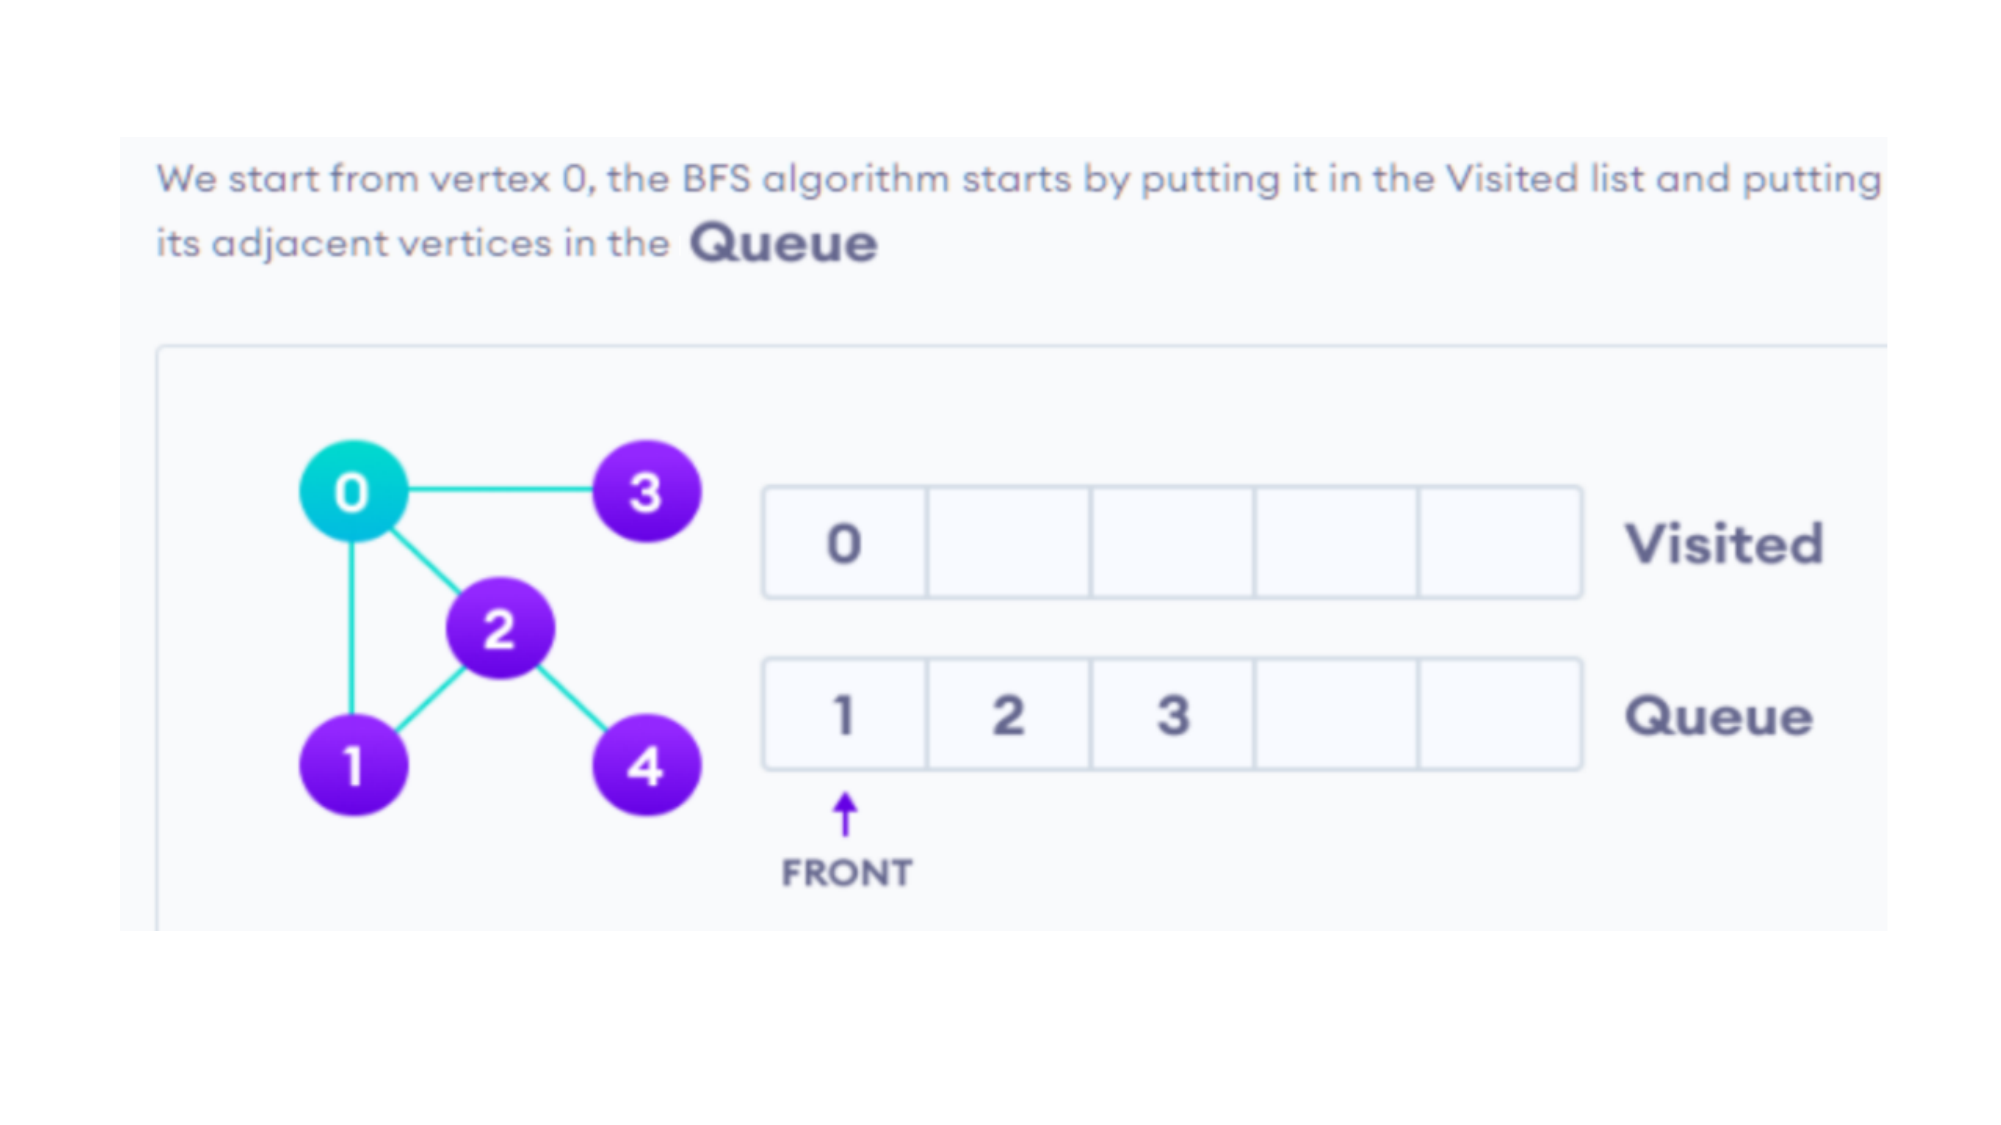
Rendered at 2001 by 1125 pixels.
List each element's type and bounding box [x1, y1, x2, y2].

list [120, 137, 1888, 931]
